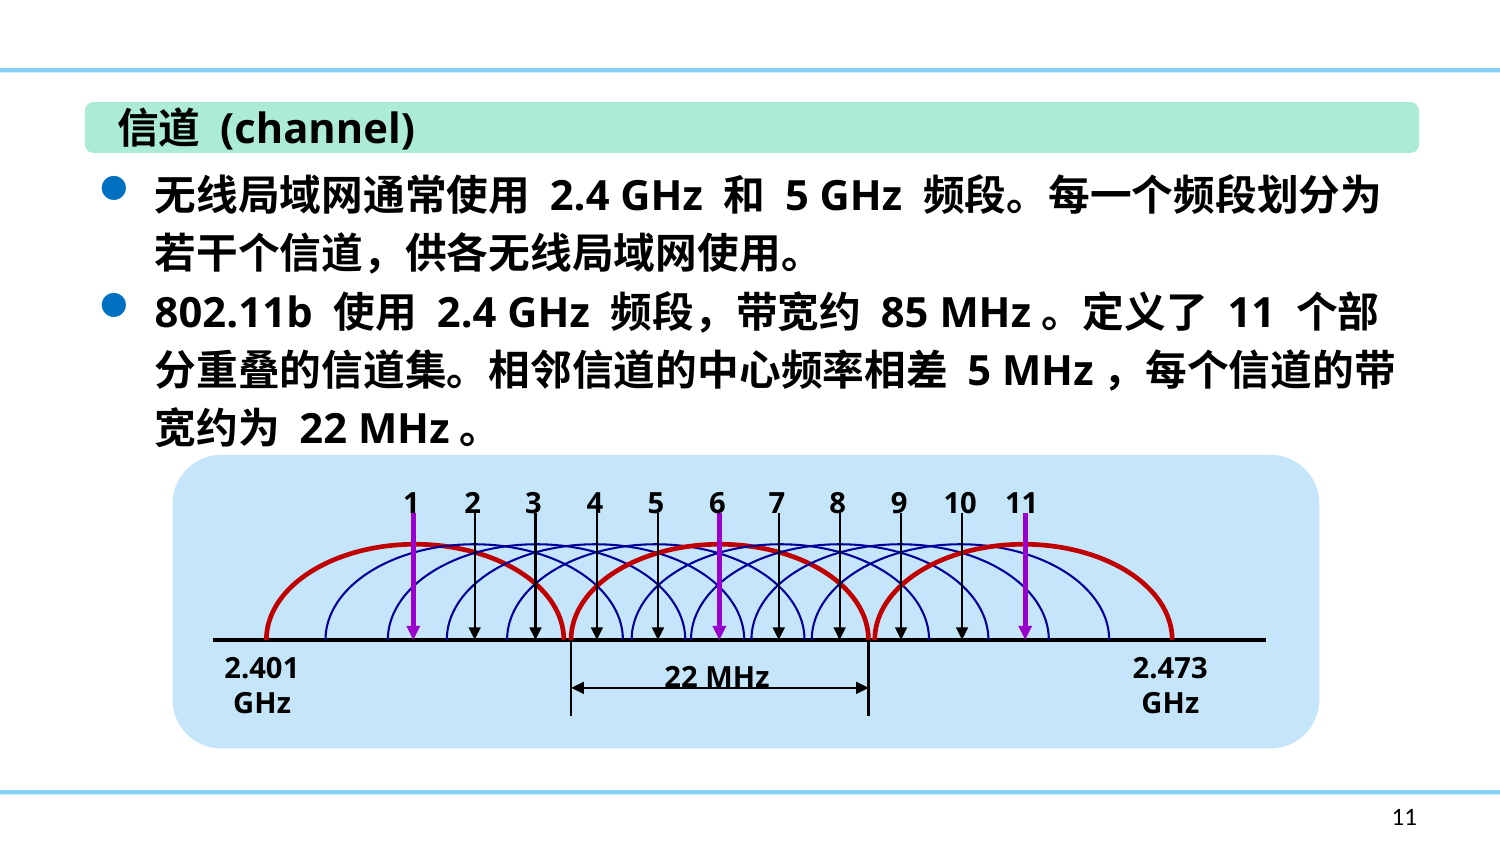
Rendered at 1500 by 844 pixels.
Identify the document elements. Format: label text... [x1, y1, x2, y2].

text_box [84, 102, 102, 153]
text_box [431, 102, 1420, 153]
text_box [170, 460, 1322, 751]
slide_number 11 [1376, 792, 1472, 838]
text_box 信道 (channel) [102, 93, 431, 159]
text_box 无线局域网通常使用 2.4 GHz 和 5 GHz 频段。每一个频段划分为若干个信道，供各无线局域网使用。 802.11b 使用 2.4 GHz 频段，带宽约 85 MHz。定义了 11 个部分重叠的信道集。相邻信道的中心频率相差 5 MHz，每个信道的带宽约为 22 MHz。 [83, 153, 1418, 460]
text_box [206, 476, 1267, 736]
